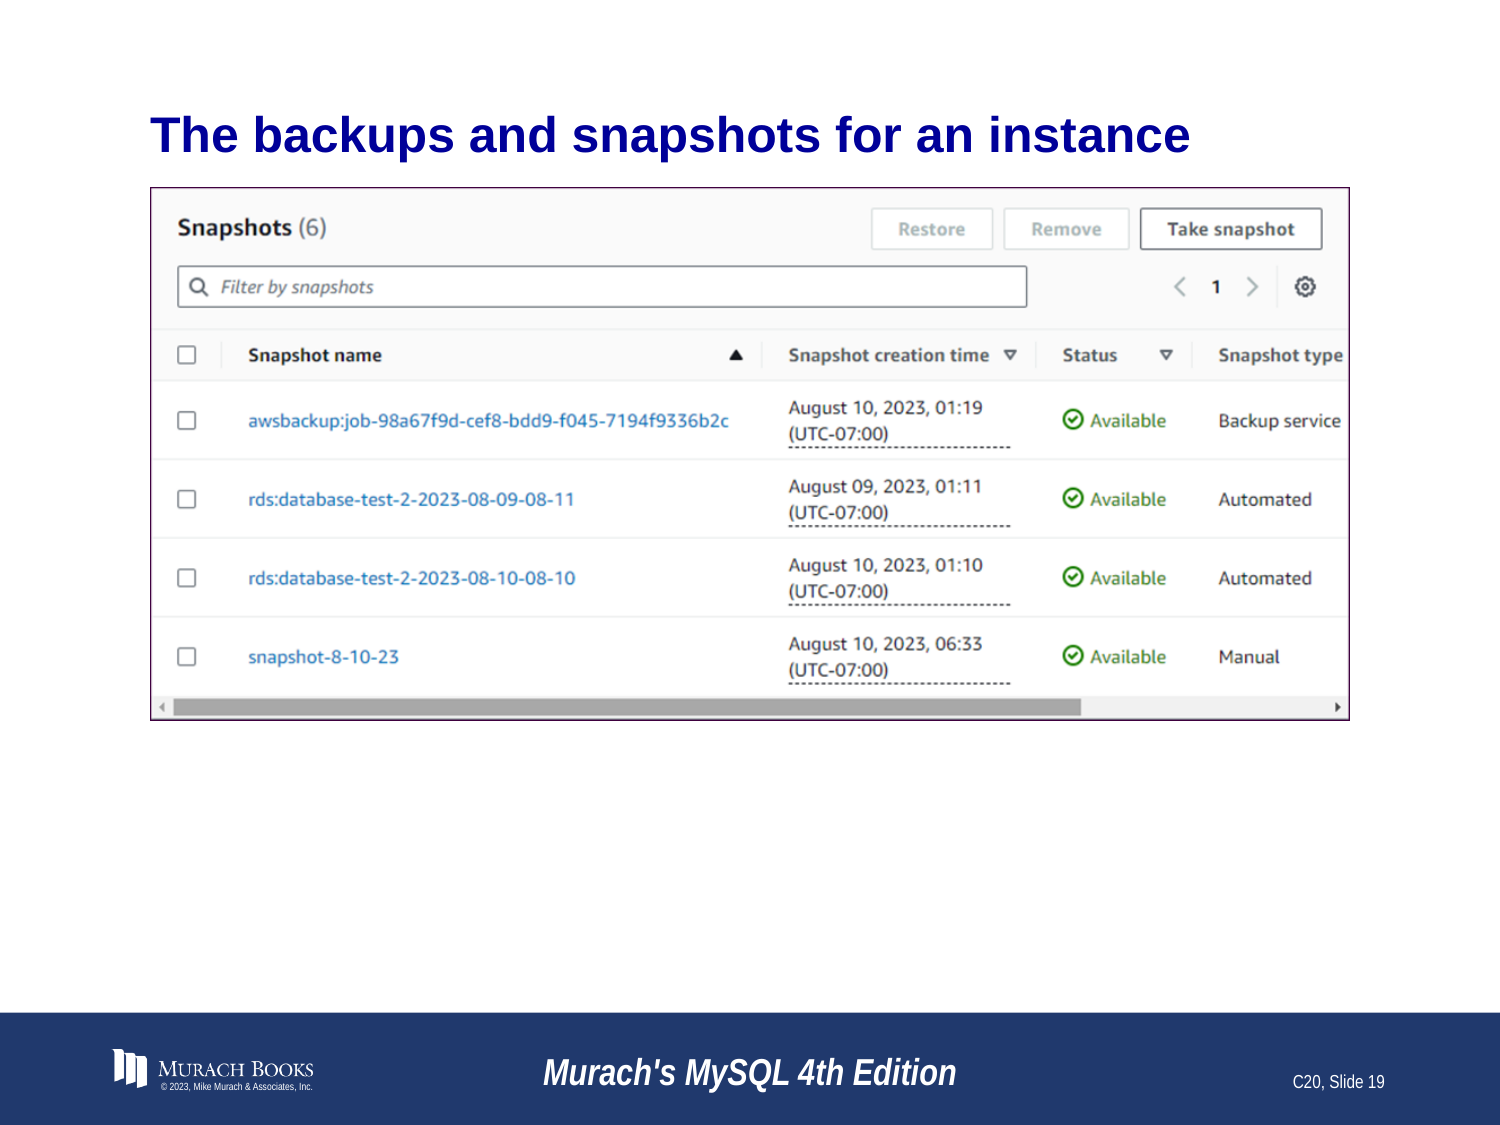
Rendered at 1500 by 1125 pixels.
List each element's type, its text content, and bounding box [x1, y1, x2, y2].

title The backups and snapshots for an instance [150, 102, 1350, 164]
slide_number Murach's MySQL 4th Edition [450, 1025, 1050, 1100]
slide_number C20, Slide 19 [1087, 1025, 1400, 1100]
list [149, 187, 1351, 721]
footer © 2023, Mike Murach & Associates, Inc. [12, 1025, 450, 1100]
